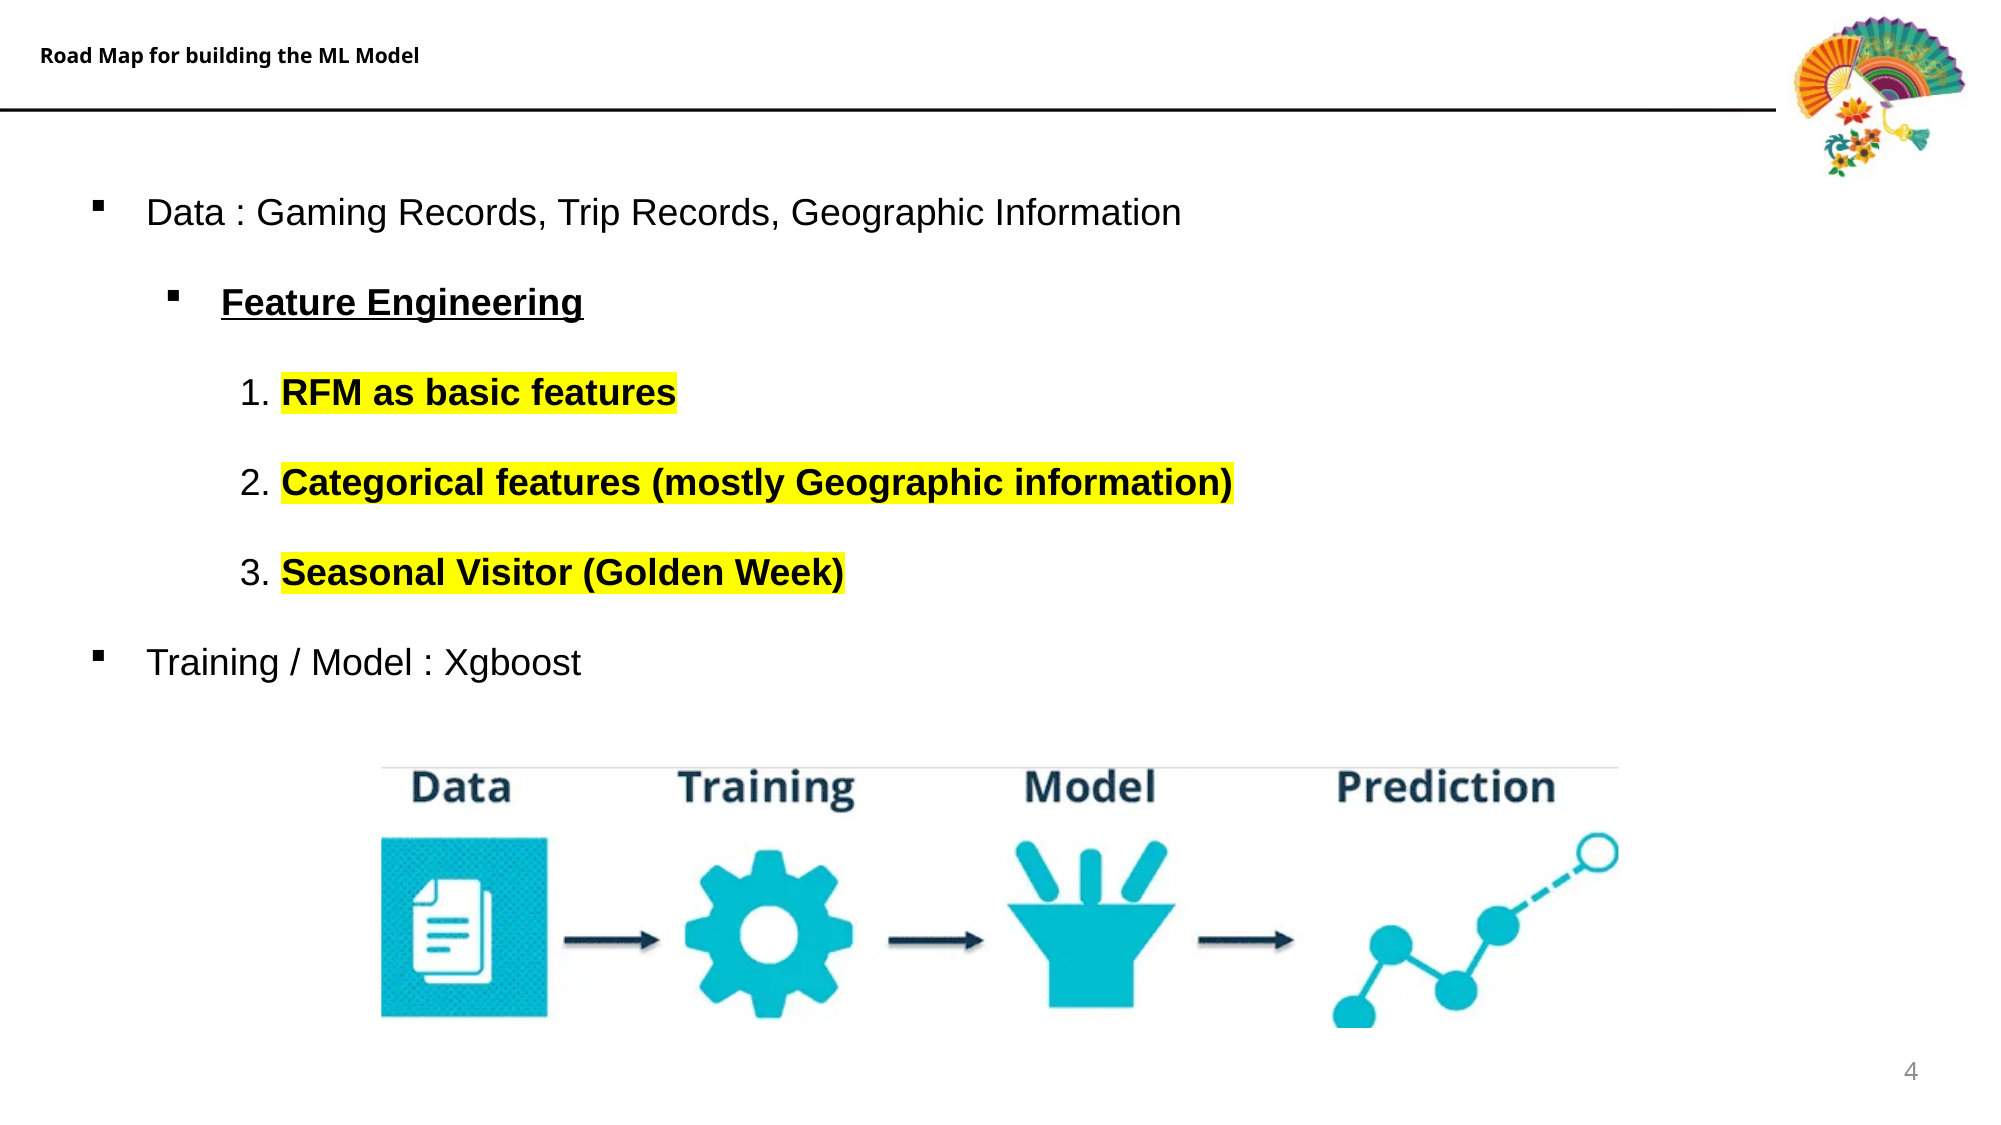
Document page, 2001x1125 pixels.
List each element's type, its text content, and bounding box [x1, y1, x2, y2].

picture [380, 762, 1619, 1028]
text_box Data : Gaming Records, Trip Records, Geographic Information Feature Engineering 1. RFM as basic features 2. Categorical features (mostly Geographic information) 3. Seasonal Visitor (Golden Week) Training / Model : Xgboost [75, 135, 1850, 841]
title Road Map for building the ML Model [24, 8, 1750, 101]
slide_number 4 [1466, 1042, 1934, 1103]
picture [0, 0, 2001, 188]
